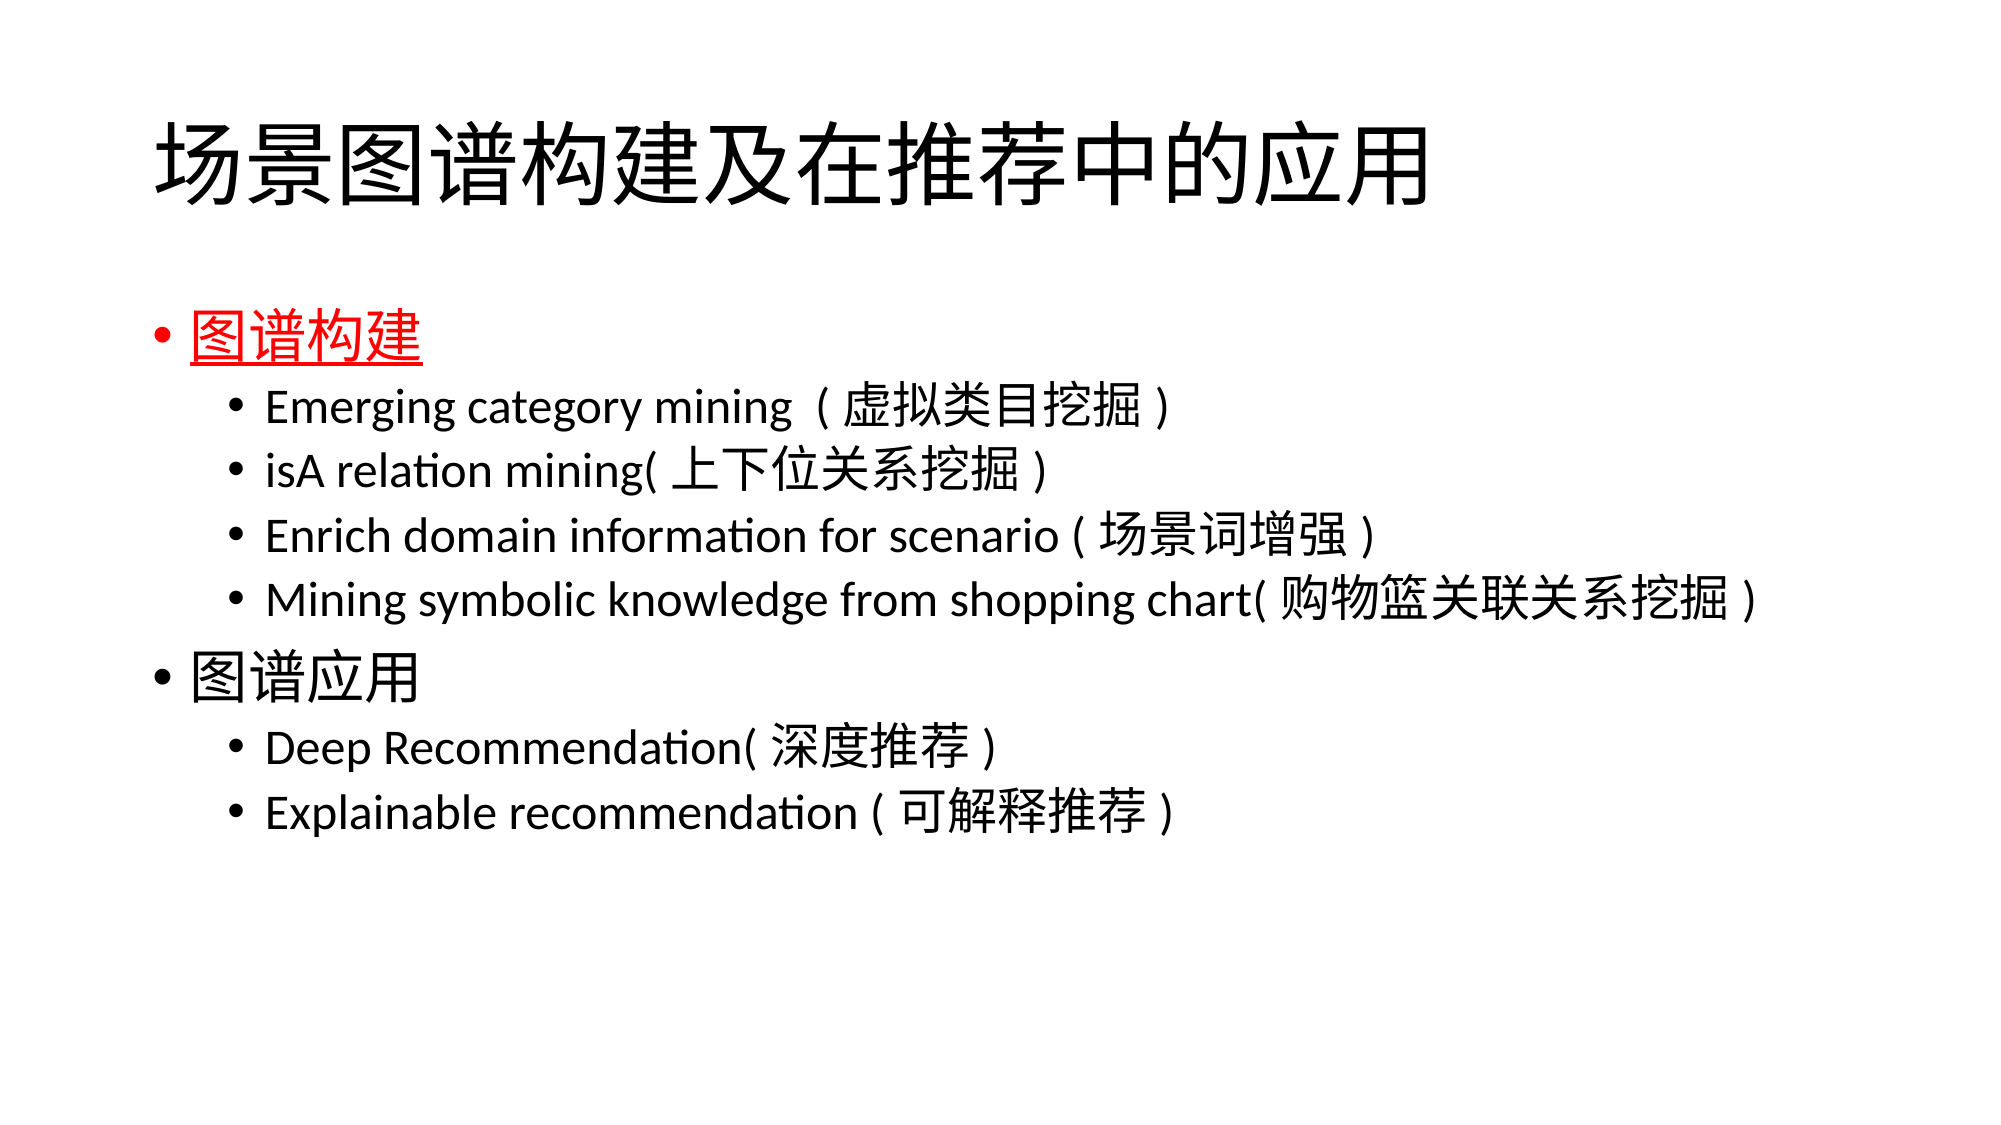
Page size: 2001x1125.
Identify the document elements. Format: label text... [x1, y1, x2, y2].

list 图谱构建 Emerging category mining (虚拟类目挖掘) isA relation mining(上下位关系挖掘) Enrich domain information for scenario (场景词增强) Mining symbolic knowledge from shopping chart(购物篮关联关系挖掘) 图谱应用 Deep Recommendation(深度推荐) Explainable recommendation (可解释推荐) [137, 299, 1863, 1014]
title 场景图谱构建及在推荐中的应用 [137, 59, 1863, 278]
